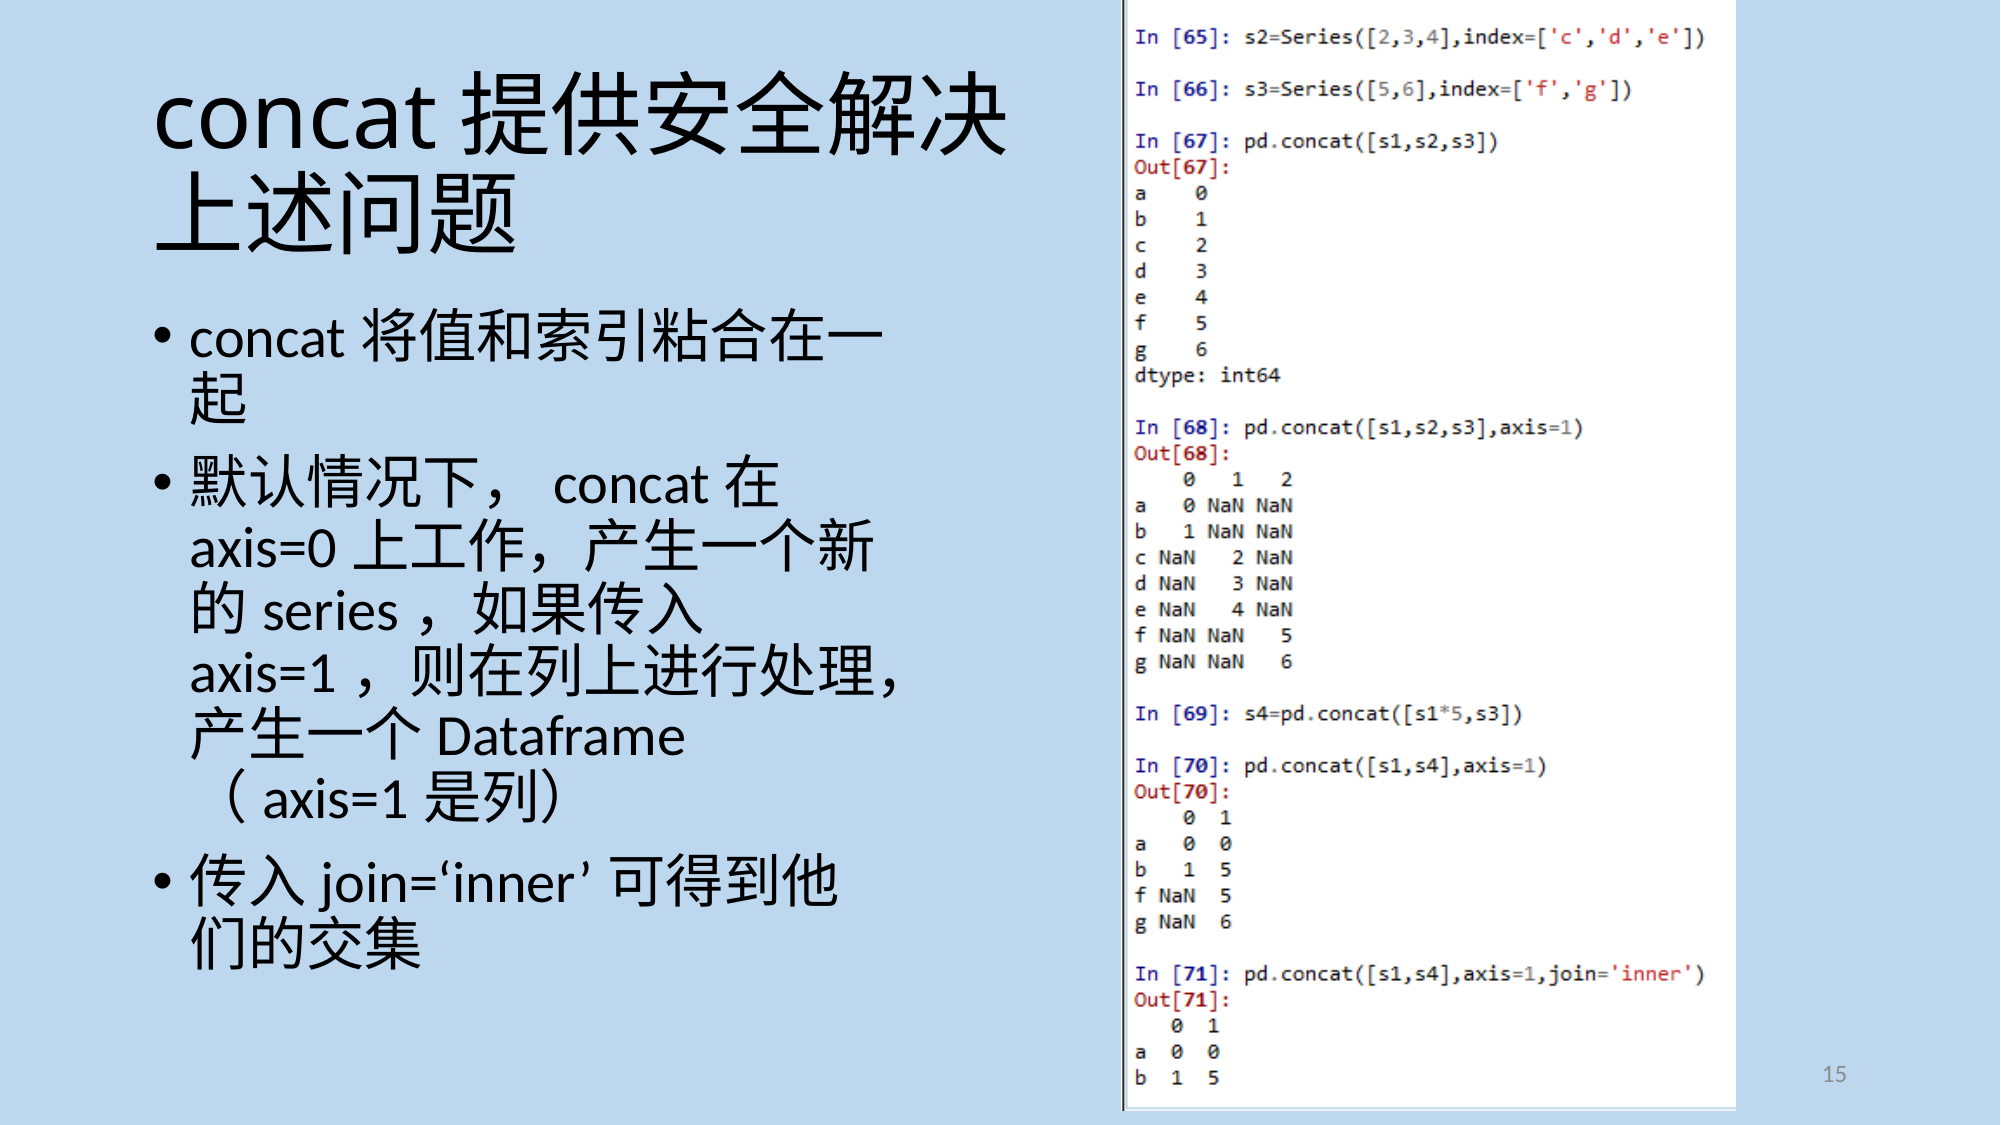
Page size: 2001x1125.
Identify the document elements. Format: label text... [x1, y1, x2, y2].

picture [1121, 0, 1736, 1111]
title concat提供安全解决上述问题 [137, 59, 1073, 278]
slide_number 15 [1736, 1042, 1863, 1103]
list concat将值和索引粘合在一起 默认情况下，concat在axis=0上工作，产生一个新的series，如果传入axis=1，则在列上进行处理，产生一个Dataframe （axis=1是列） 传入join=‘inner’可得到他们的交集 [137, 299, 905, 1014]
